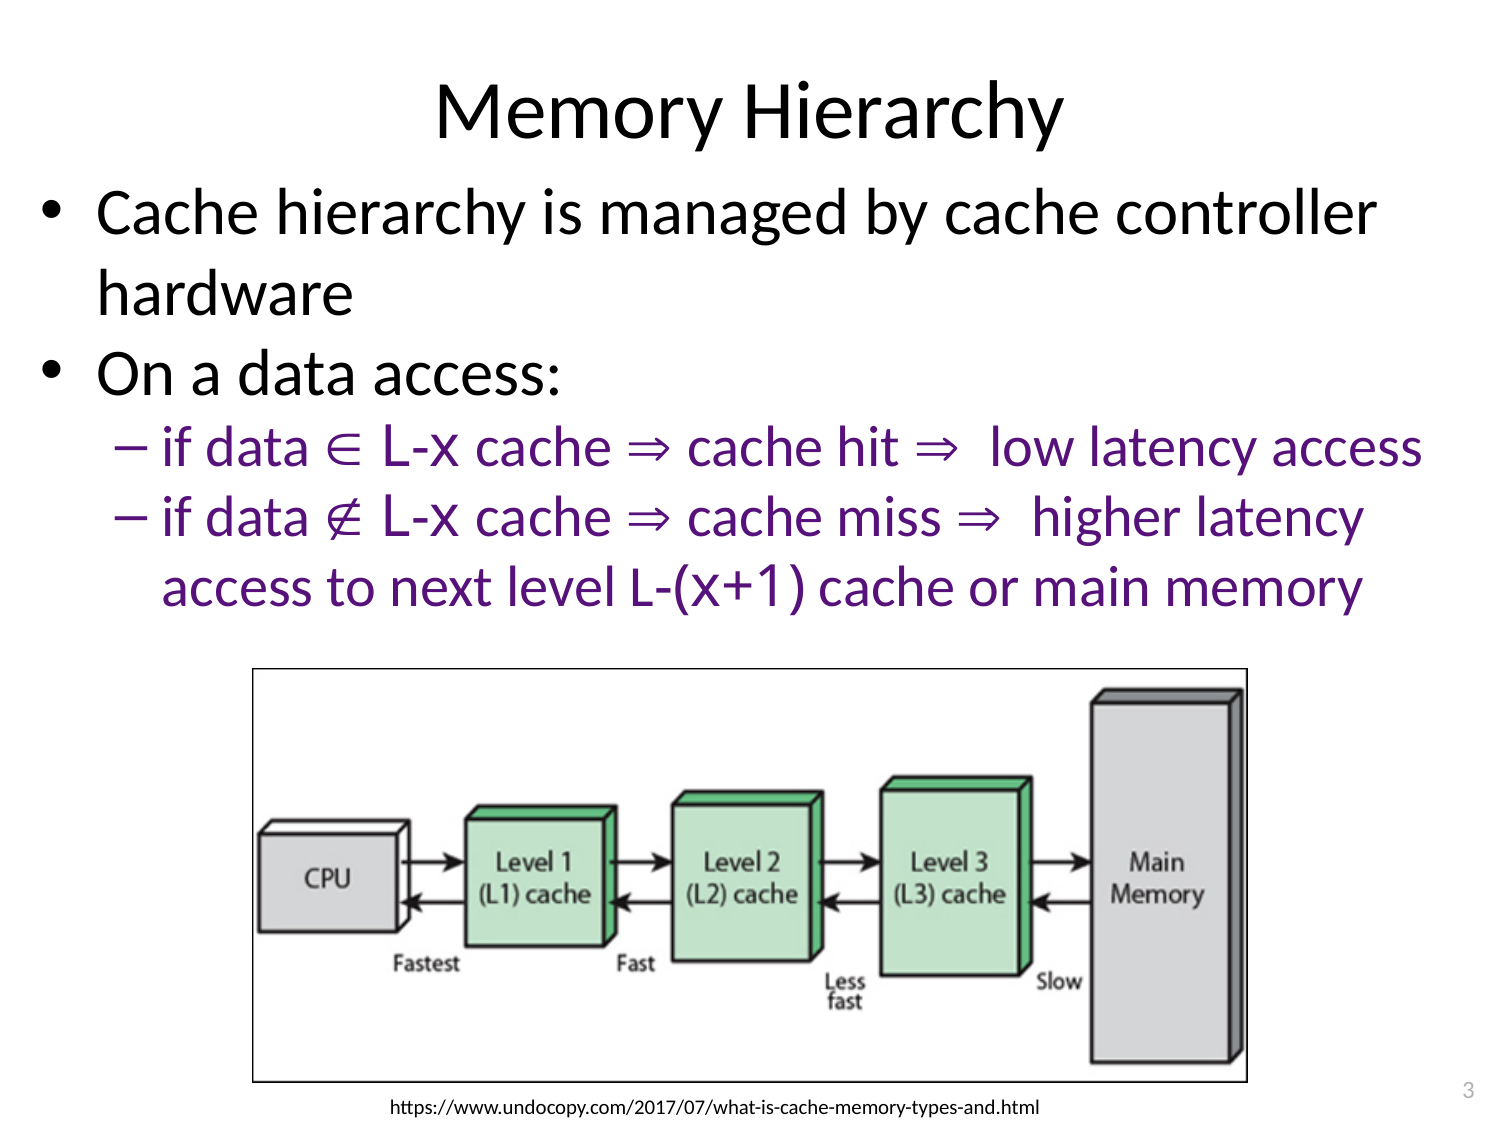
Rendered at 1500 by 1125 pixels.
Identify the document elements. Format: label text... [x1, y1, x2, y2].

list Cache hierarchy is managed by cache controller hardware On a data access: if data Î L-x cache  cache hit  low latency access if data Ï L-x cache  cache miss  higher latency access to next level L-(x+1) cache or main memory [24, 160, 1475, 799]
title Memory Hierarchy [24, 11, 1475, 160]
picture [252, 668, 1248, 1084]
text_box https://www.undocopy.com/2017/07/what-is-cache-memory-types-and.html [374, 1093, 1125, 1125]
slide_number 3 [1139, 1058, 1490, 1119]
